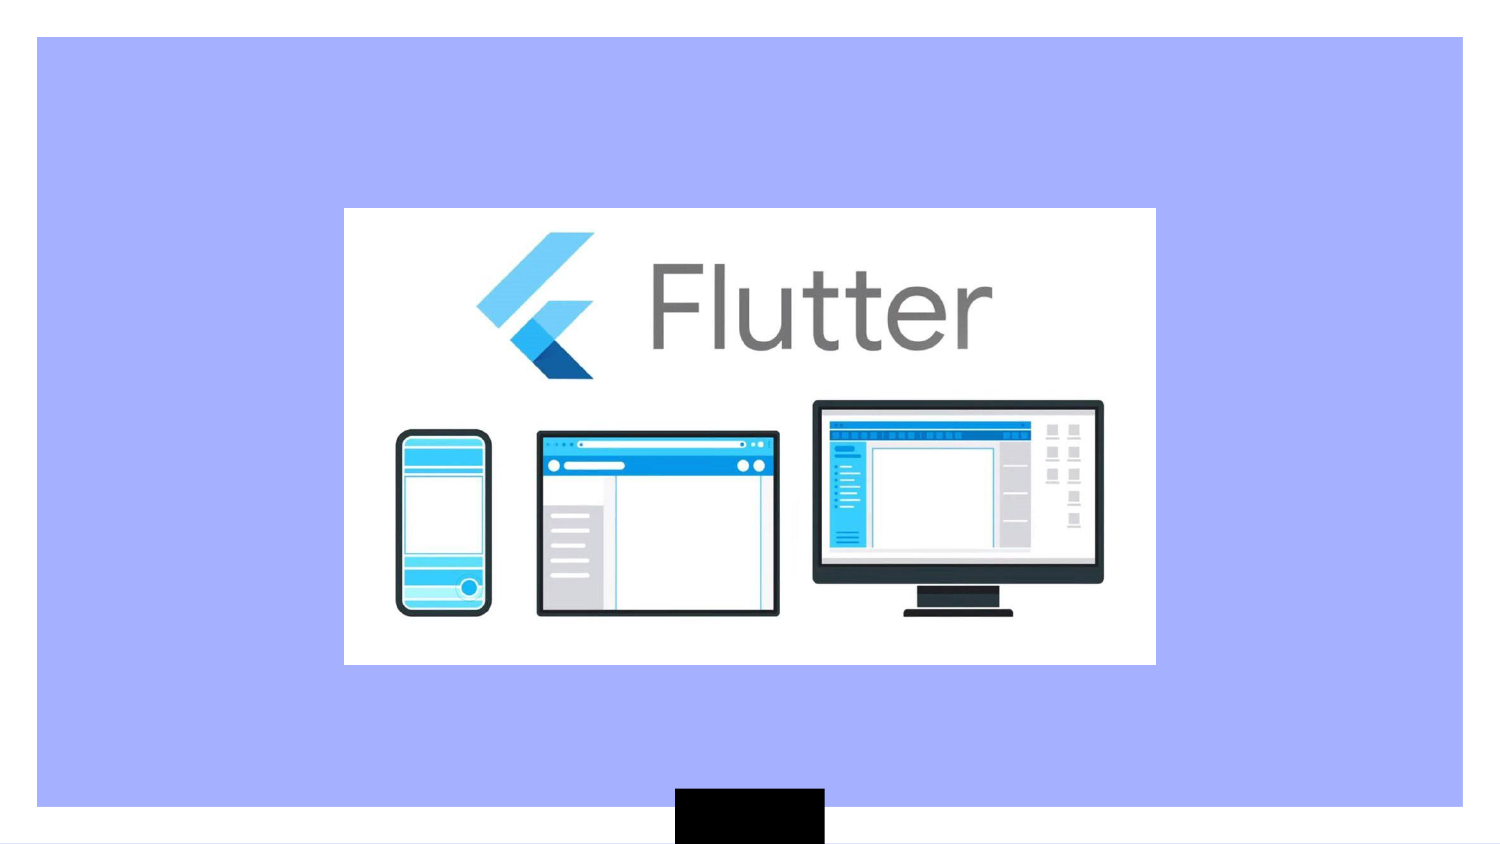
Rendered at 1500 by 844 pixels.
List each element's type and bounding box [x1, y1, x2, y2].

picture [344, 207, 1156, 665]
